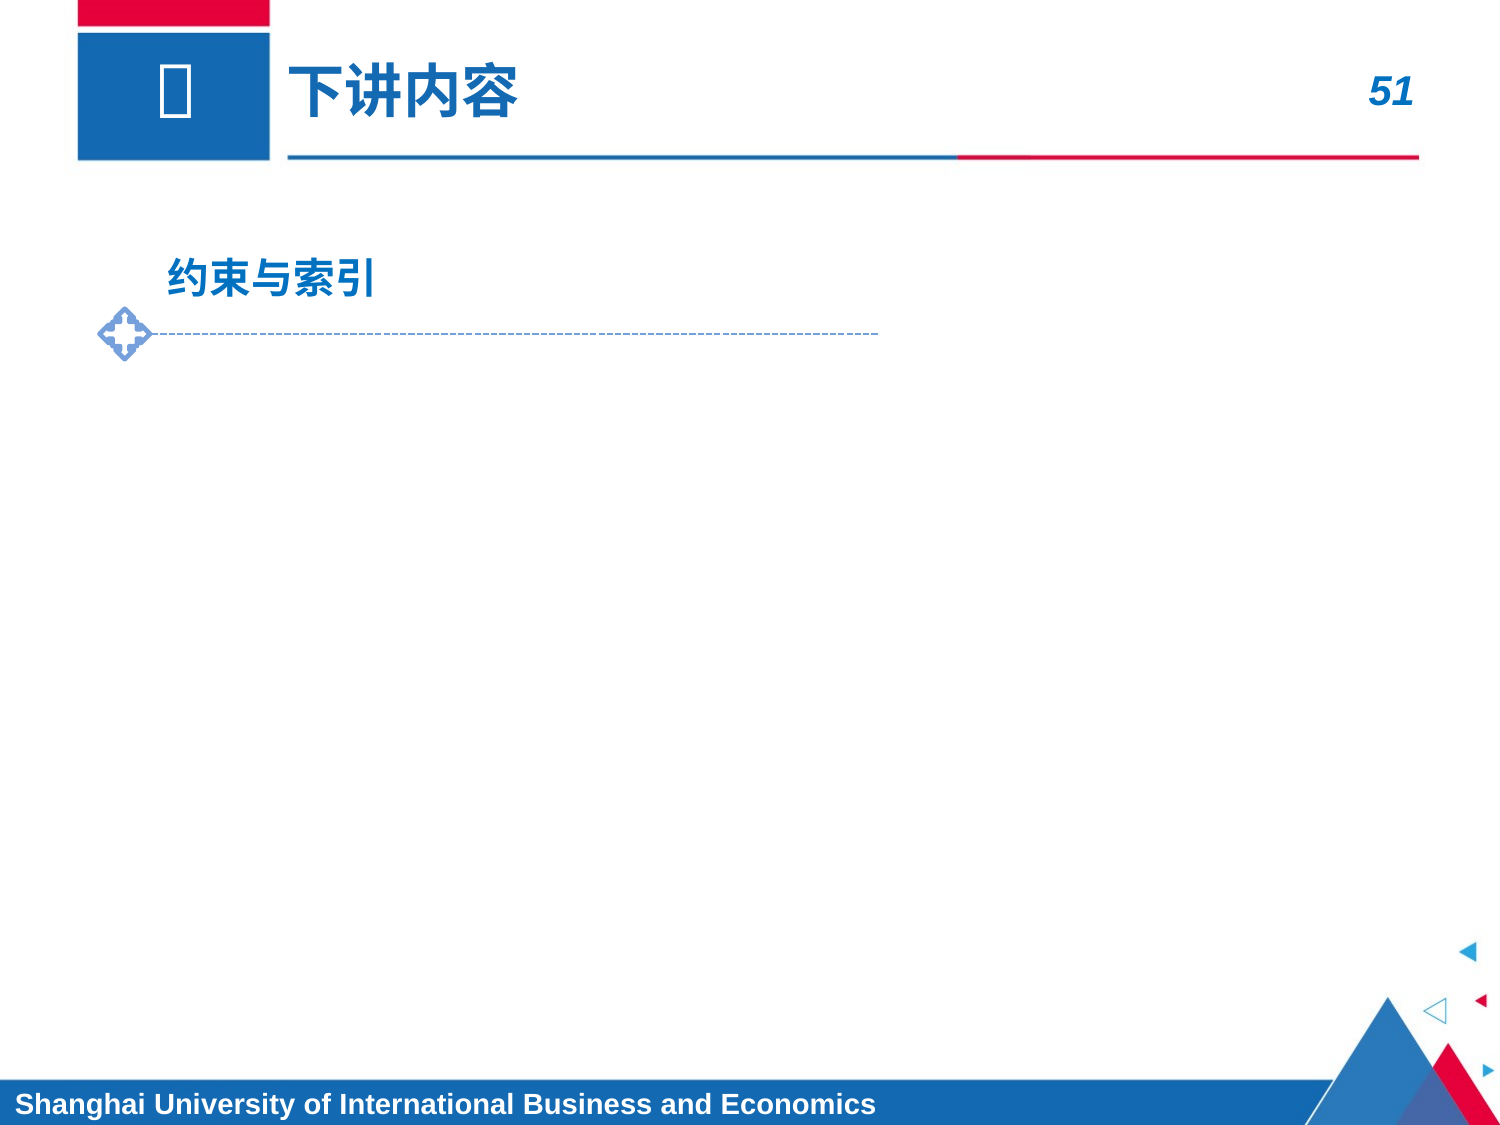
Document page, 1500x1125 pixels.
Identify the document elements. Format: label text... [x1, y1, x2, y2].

text_box 约束与索引 [153, 244, 392, 307]
title 下讲内容 [271, 25, 1046, 153]
picture [0, 0, 1500, 1125]
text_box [99, 308, 880, 360]
